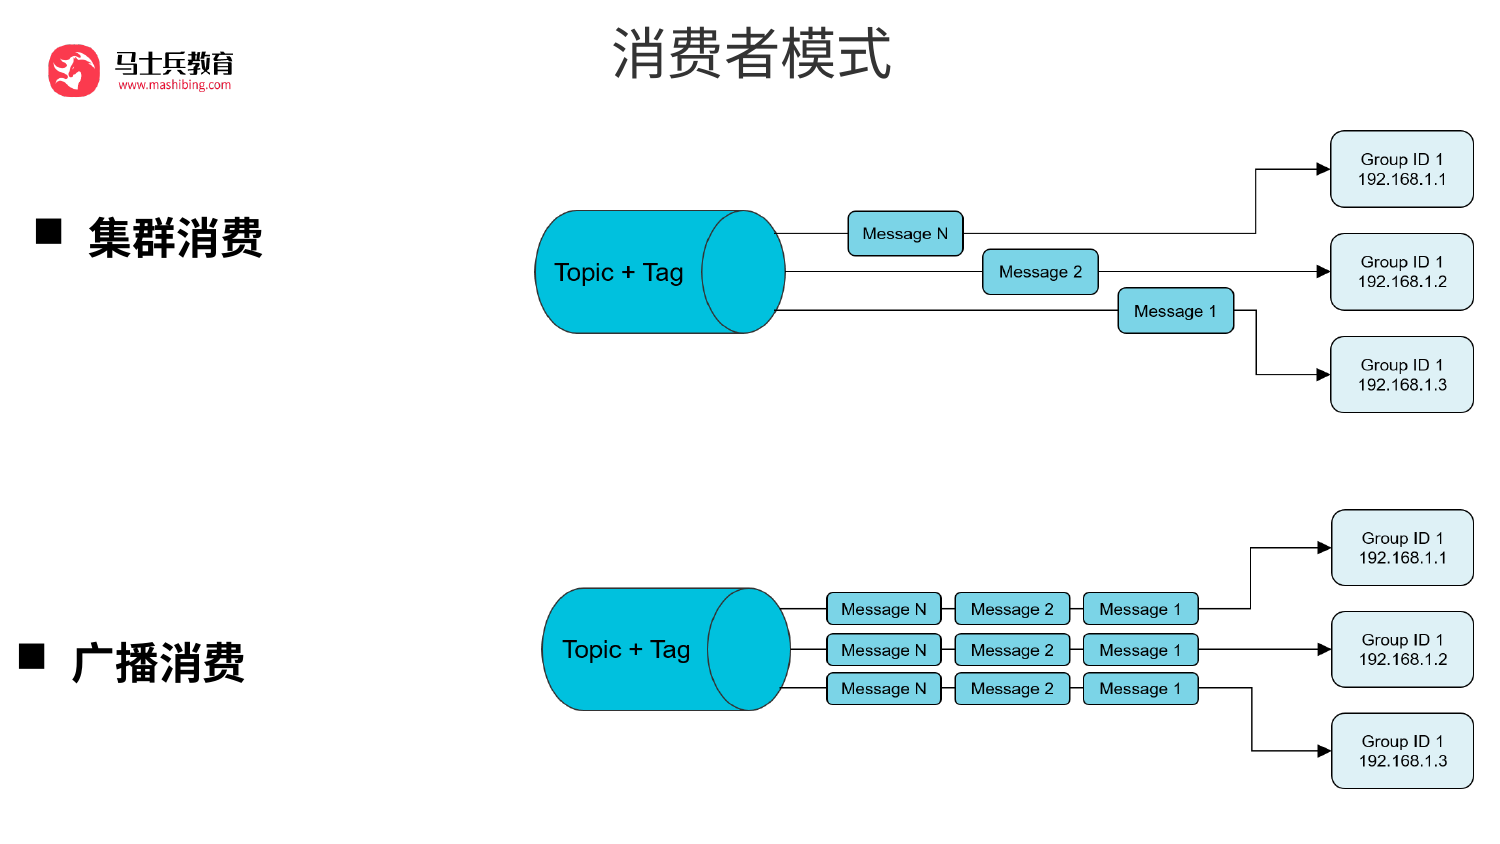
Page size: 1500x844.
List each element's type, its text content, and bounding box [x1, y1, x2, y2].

picture [46, 43, 233, 98]
picture [541, 509, 1474, 789]
picture [534, 130, 1474, 413]
text_box 广播消费 [0, 601, 497, 696]
text_box 集群消费 [17, 176, 515, 271]
text_box 消费者模式 [232, 0, 1272, 108]
